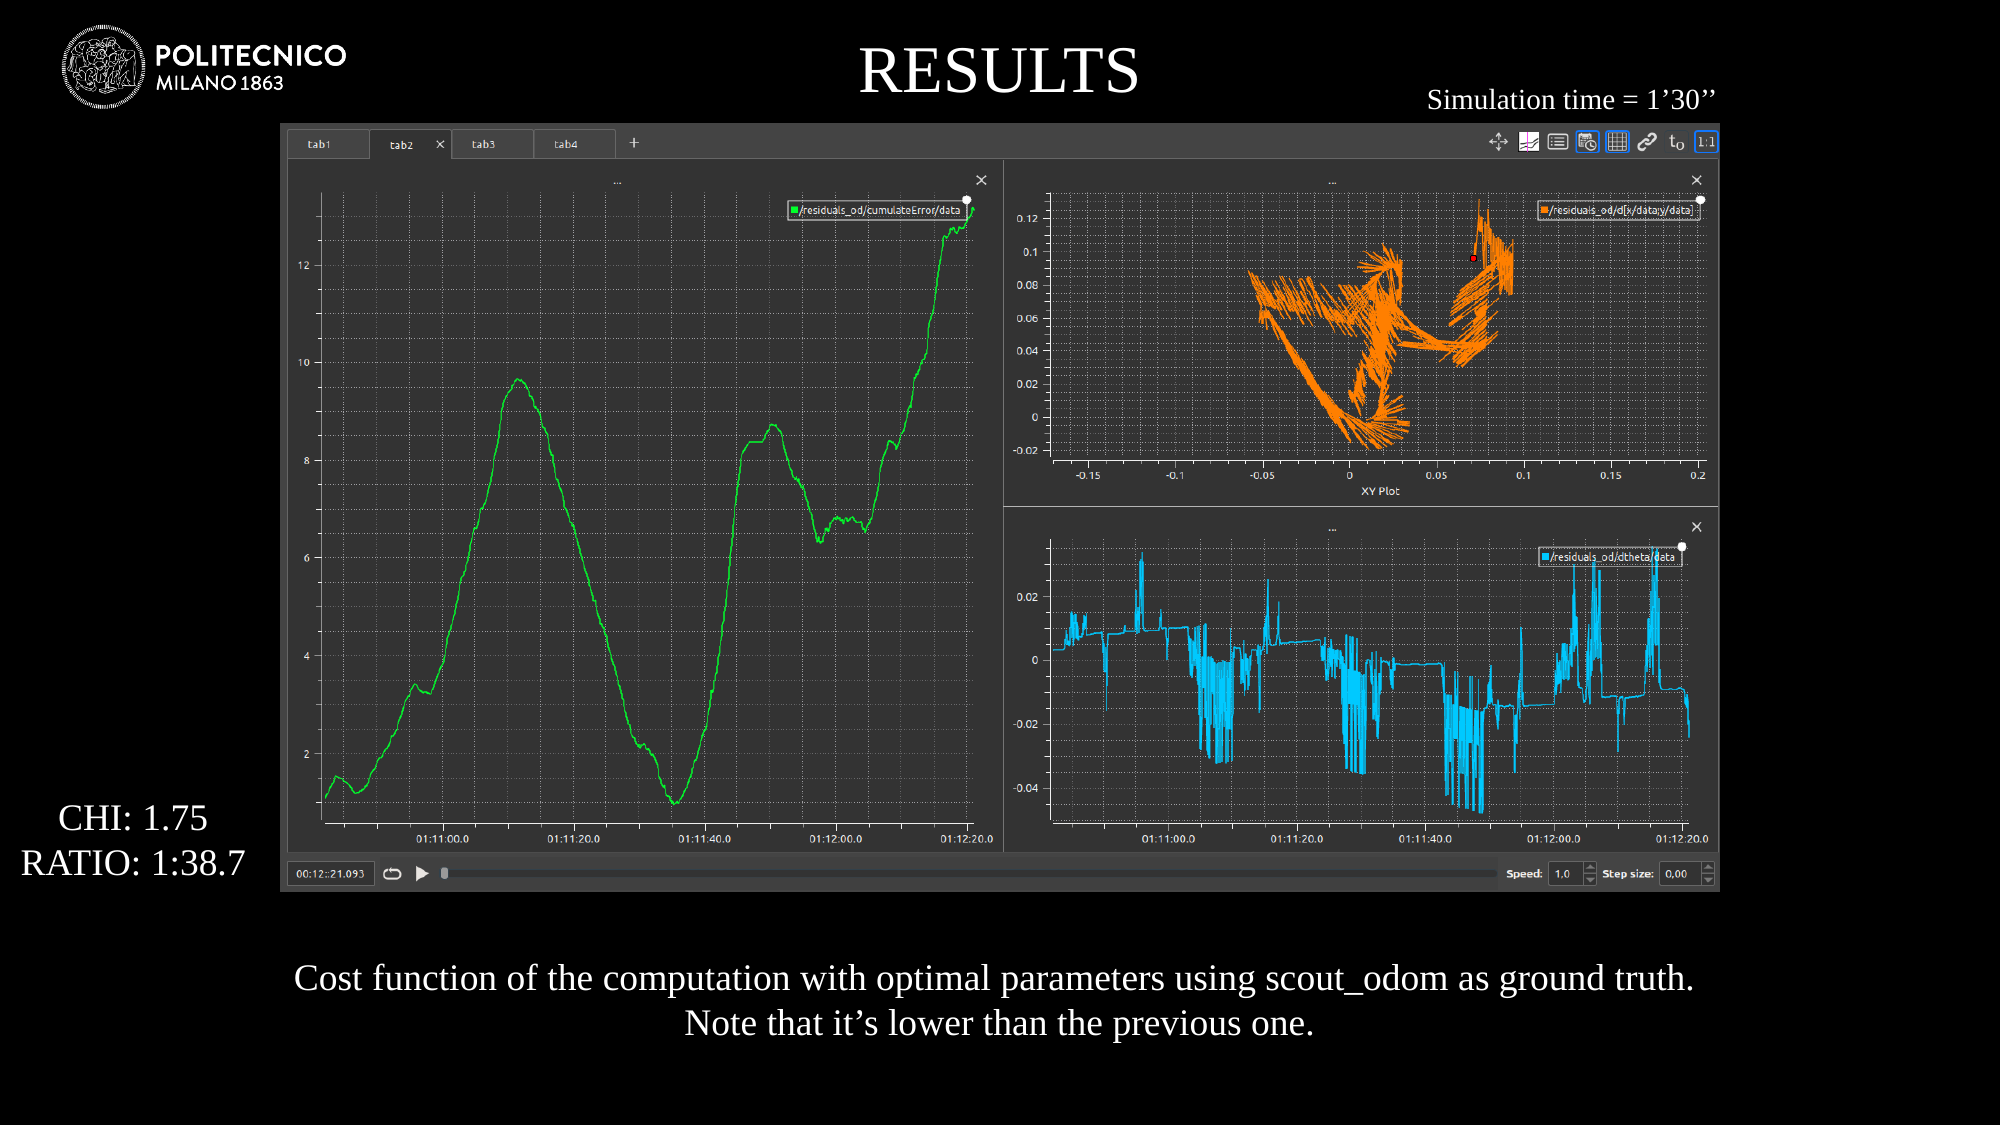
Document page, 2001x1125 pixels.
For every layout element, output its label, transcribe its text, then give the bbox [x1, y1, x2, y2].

text_box Cost function of the computation with optimal parameters using scout_odom as ground truth. Note that it’s lower than the previous one. [74, 945, 1926, 1051]
text_box Simulation time = 1’30’’ [1412, 73, 1754, 123]
text_box CHI: 1.75 RATIO: 1:38.7 [0, 785, 267, 891]
picture [30, 0, 1720, 892]
text_box RESULTS [500, 18, 1500, 114]
